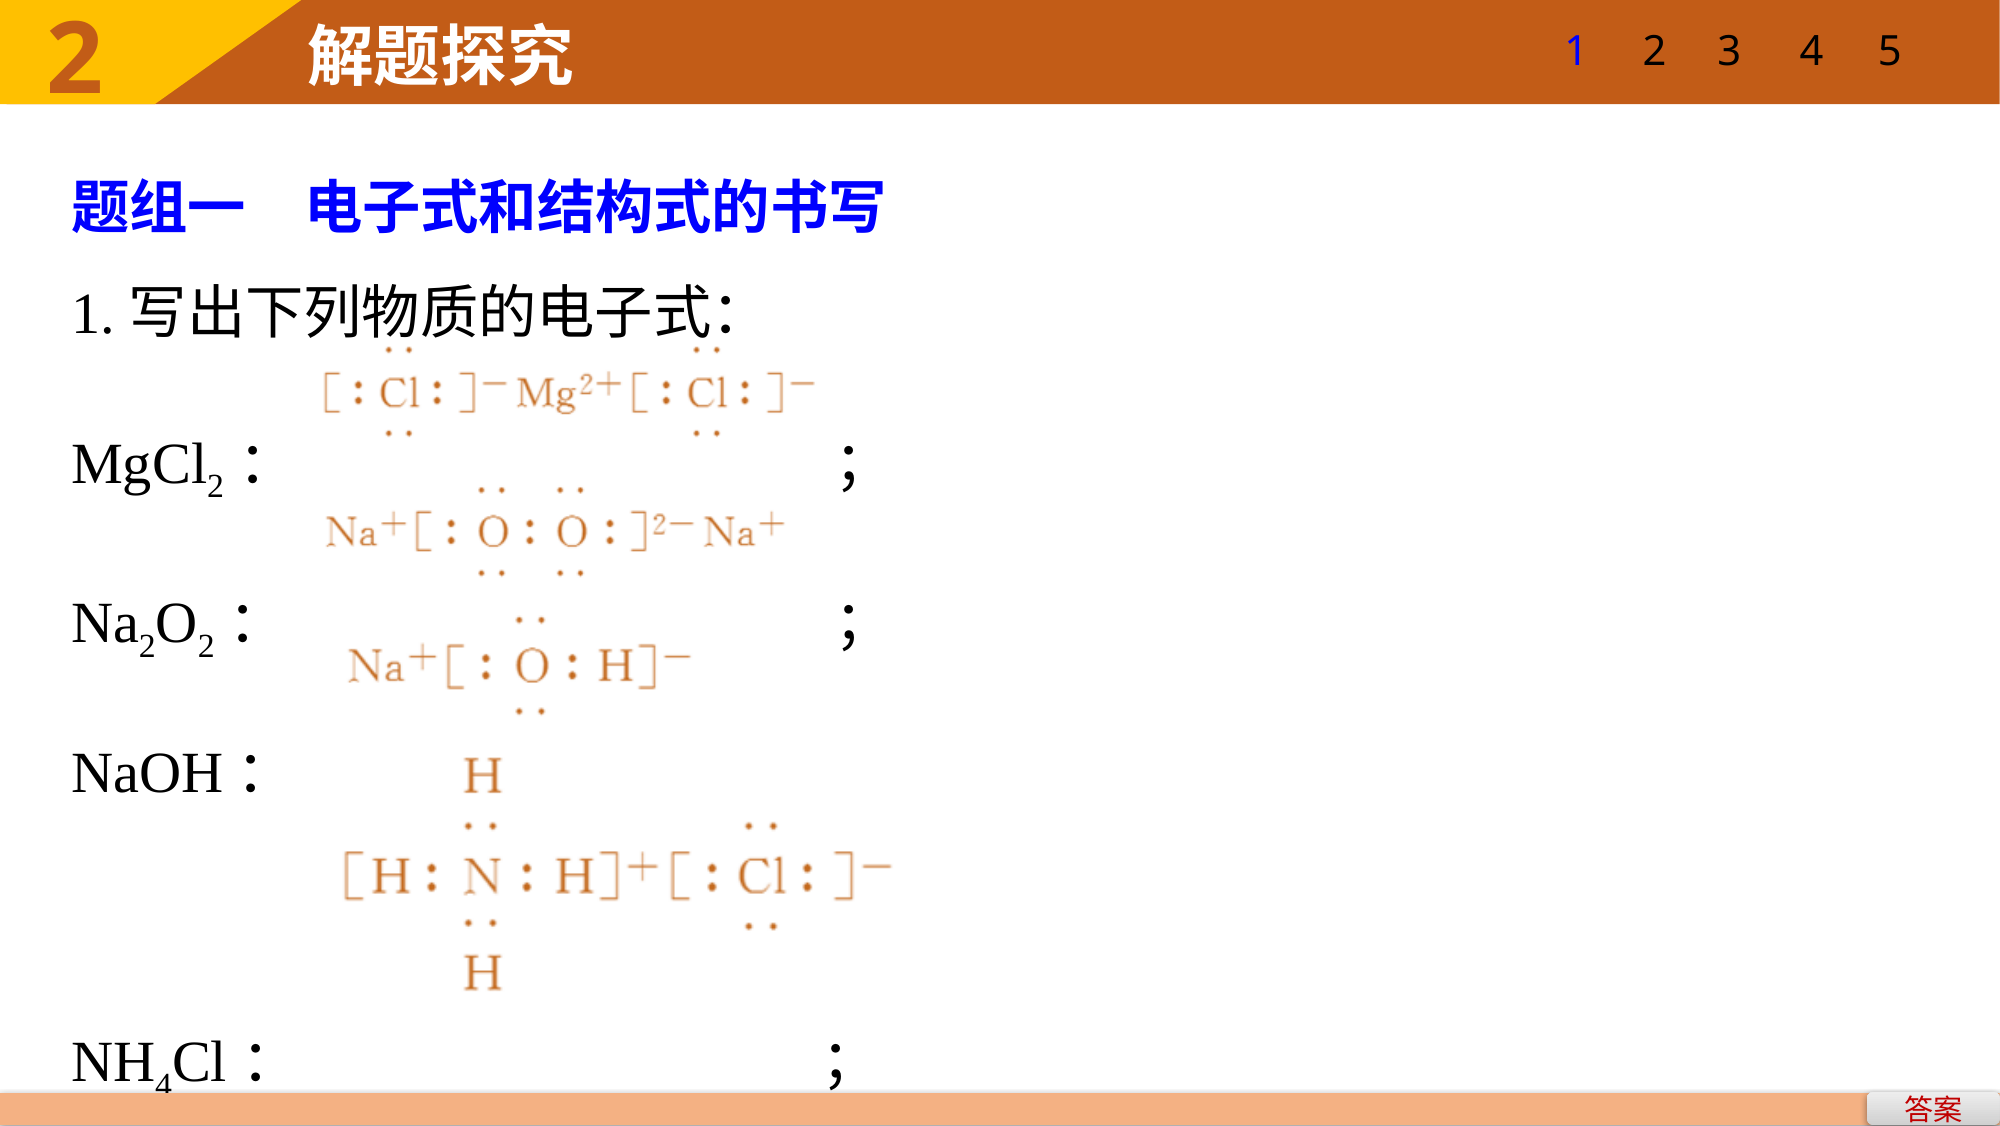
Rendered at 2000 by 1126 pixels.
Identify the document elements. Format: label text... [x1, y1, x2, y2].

text_box 5 [1856, 1, 1922, 97]
text_box 答案 [1866, 1091, 2000, 1126]
text_box 1 [1543, 1, 1609, 97]
picture [340, 601, 700, 729]
text_box 3 [1704, 1, 1762, 97]
text_box 题组一 电子式和结构式的书写 1.写出下列物质的电子式： MgCl2： ； Na2O2： ； NaOH： ； NH4Cl： ； [51, 125, 1957, 1091]
picture [336, 751, 904, 1005]
text_box 4 [1778, 1, 1844, 97]
text_box 2 [1625, 1, 1687, 97]
text_box [0, 1092, 1866, 1126]
picture [321, 467, 789, 591]
picture [318, 337, 821, 454]
